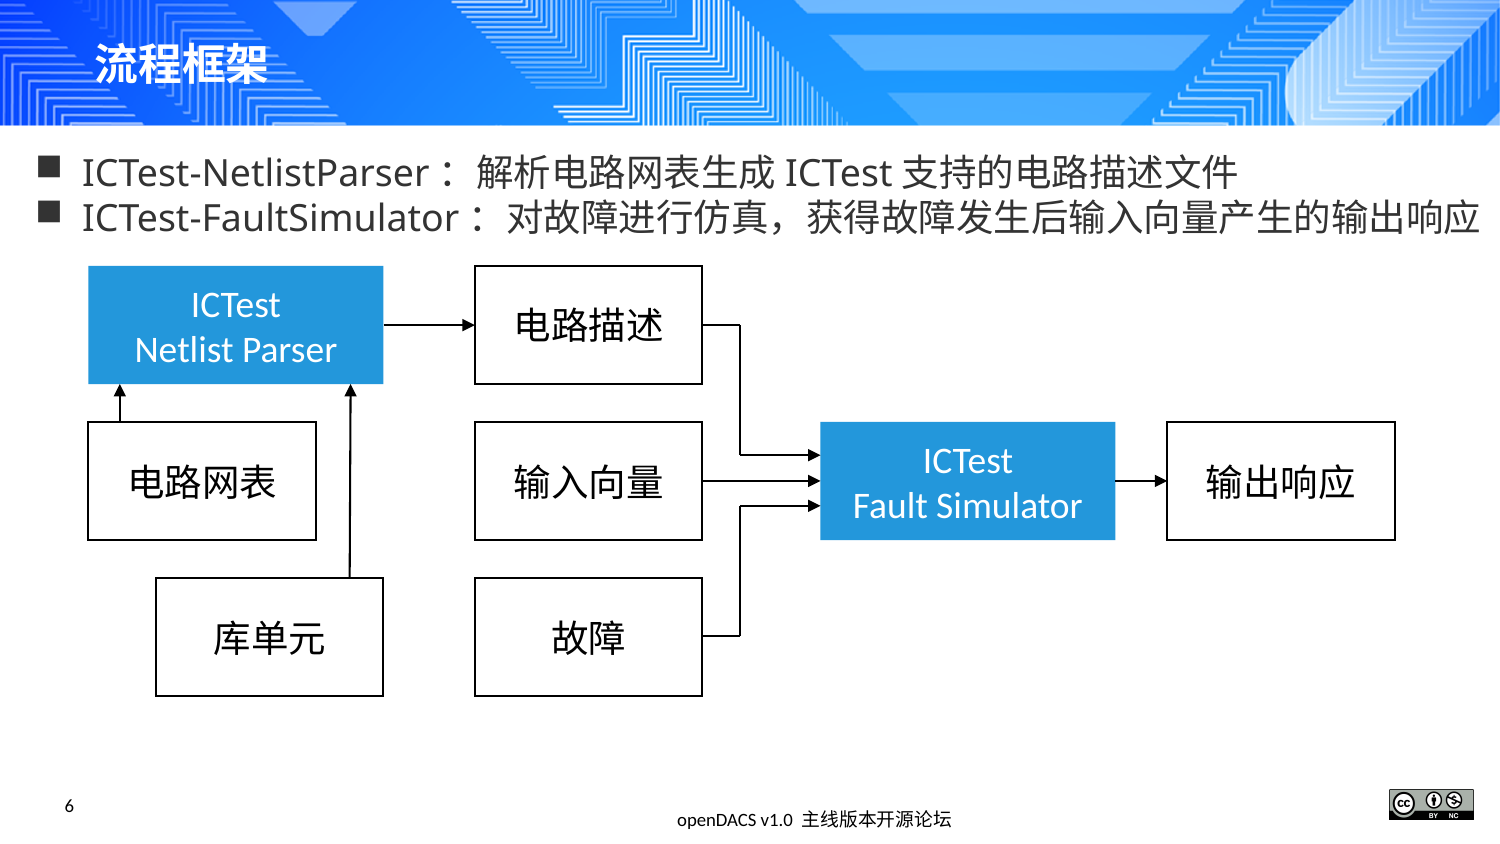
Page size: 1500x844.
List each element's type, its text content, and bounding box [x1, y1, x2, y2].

text_box 故障 [474, 577, 703, 697]
picture [0, 0, 1500, 844]
text_box ICTest Fault Simulator [819, 421, 1116, 541]
text_box 电路网表 [87, 421, 317, 541]
slide_number 6 [49, 782, 388, 828]
title 流程框架 [79, 28, 1374, 105]
text_box ICTest-NetlistParser：解析电路网表生成ICTest支持的电路描述文件 ICTest-FaultSimulator：对故障进行仿真，获得故障发生后输入向量产生的输出响应 [20, 141, 1500, 247]
text_box ICTest Netlist Parser [87, 265, 384, 385]
text_box 输入向量 [474, 421, 703, 541]
text_box 输出响应 [1166, 421, 1396, 541]
text_box 电路描述 [474, 265, 703, 385]
text_box 库单元 [155, 577, 384, 697]
